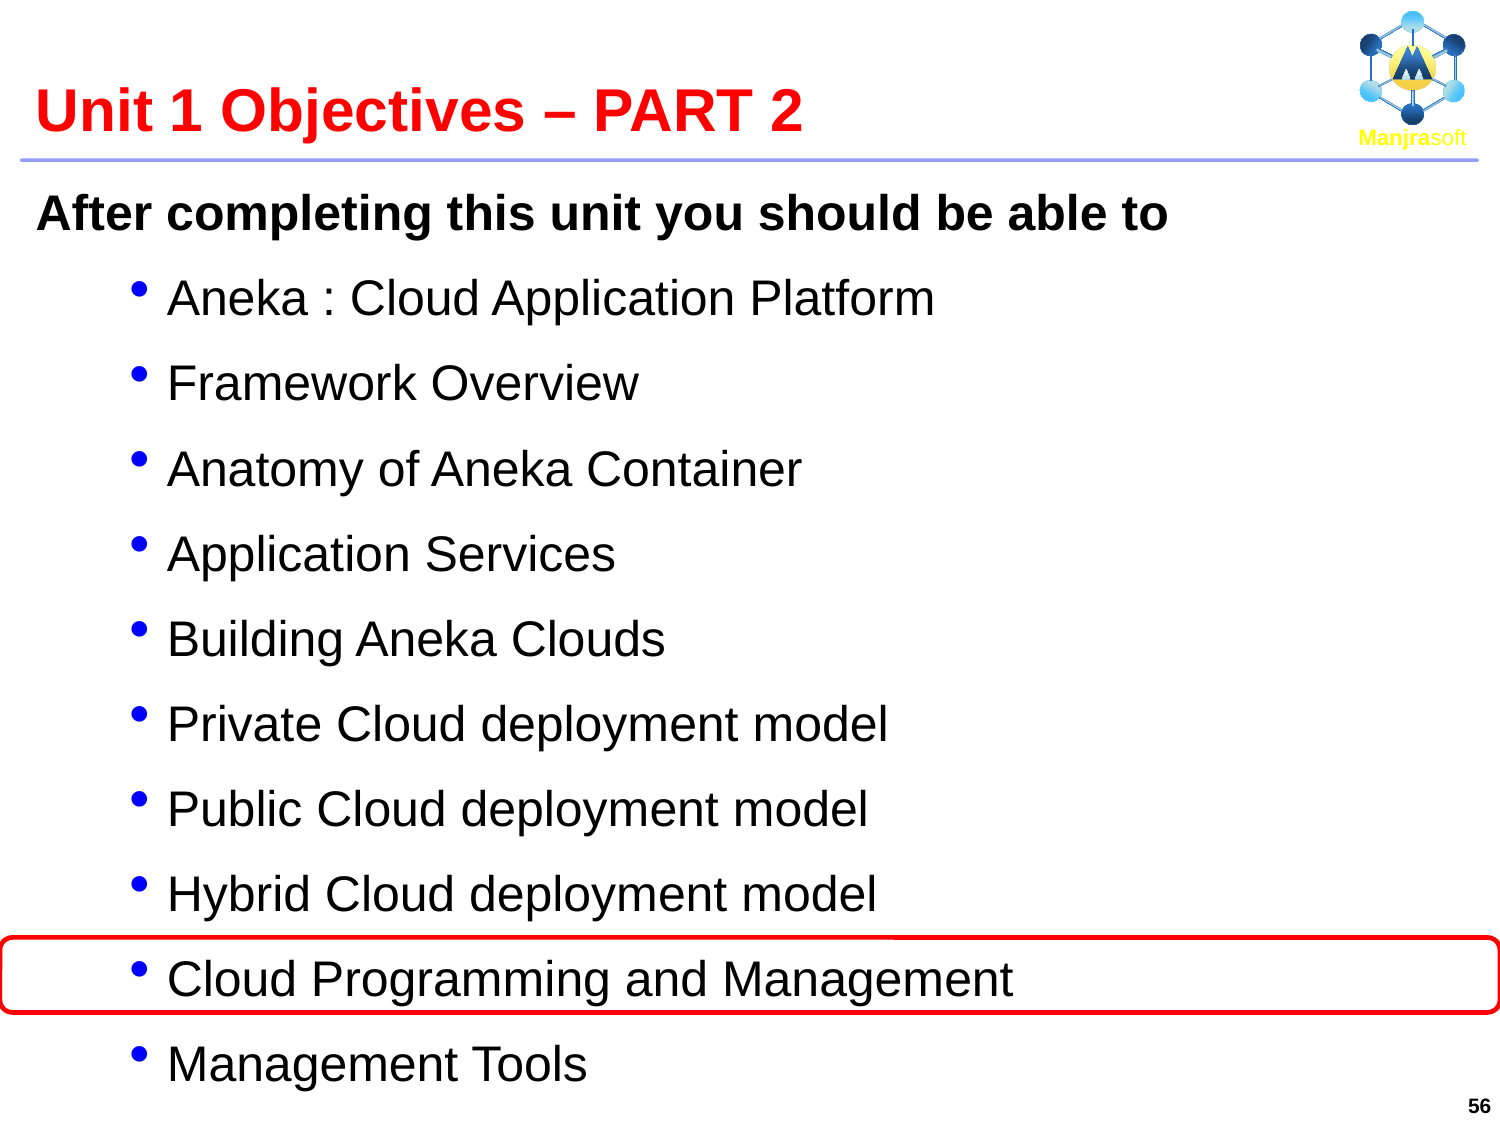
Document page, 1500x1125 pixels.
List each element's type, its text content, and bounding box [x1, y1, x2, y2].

list After completing this unit you should be able to Aneka : Cloud Application Platform Framework Overview Anatomy of Aneka Container Application Services Building Aneka Clouds Private Cloud deployment model Public Cloud deployment model Hybrid Cloud deployment model Cloud Programming and Management Management Tools [26, 176, 1479, 937]
slide_number 56 [1364, 1093, 1500, 1120]
list After completing this unit you should be able to Aneka : Cloud Application Platform Framework Overview Anatomy of Aneka Container Application Services Building Aneka Clouds Private Cloud deployment model Public Cloud deployment model Hybrid Cloud deployment model Cloud Programming and Management Management Tools [26, 1013, 1479, 1092]
title Unit 1 Objectives – PART 2 [26, 0, 1479, 145]
text_box [0, 937, 1500, 1013]
